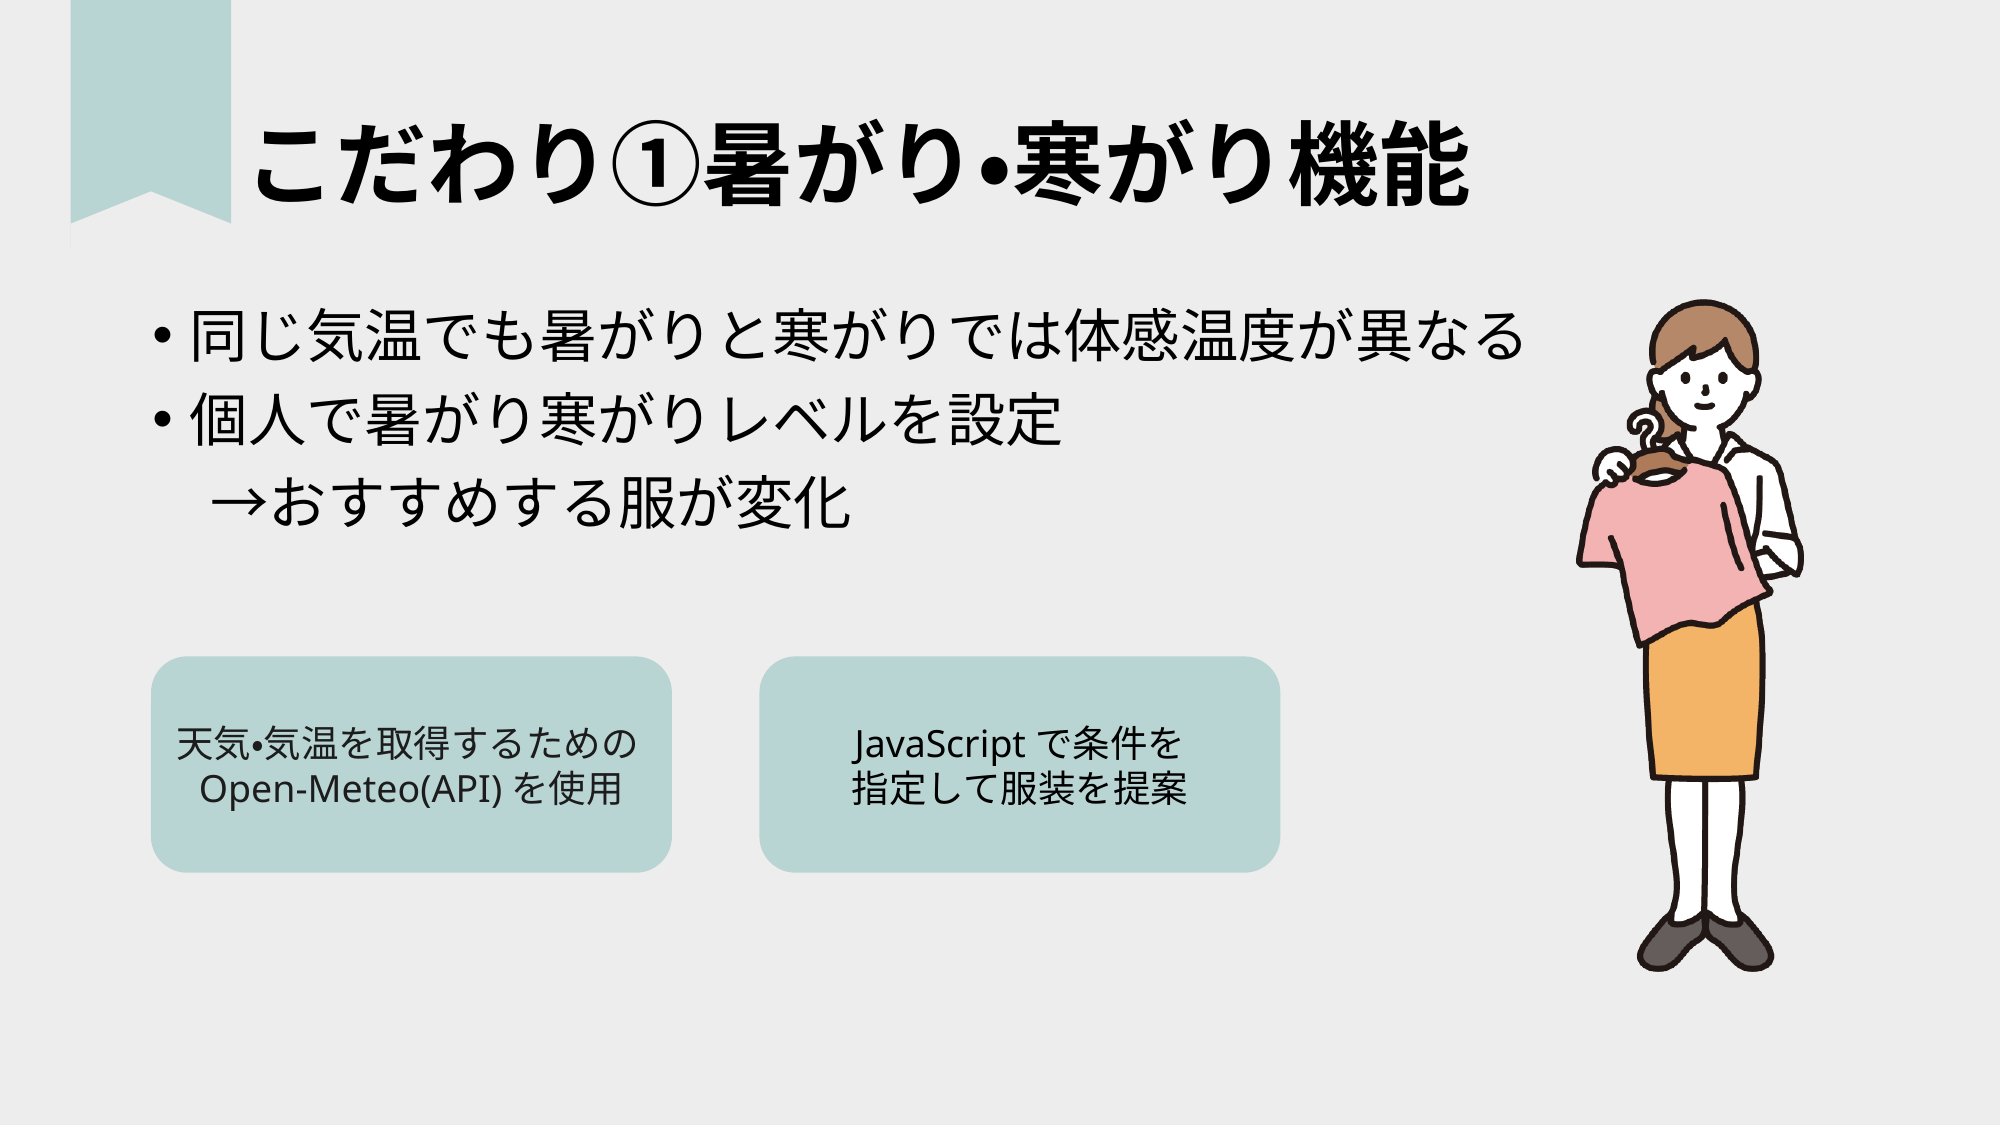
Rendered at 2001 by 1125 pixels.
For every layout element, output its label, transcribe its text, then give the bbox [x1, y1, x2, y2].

picture [1576, 299, 1804, 972]
text_box 天気・気温を取得するためのOpen-Meteo(API)を使用 [149, 655, 673, 874]
text_box [70, 0, 232, 250]
title こだわり①暑がり・寒がり機能 [137, 59, 1863, 278]
text_box JavaScriptで条件を 指定して服装を提案 [758, 655, 1282, 874]
list 同じ気温でも暑がりと寒がりでは体感温度が異なる 個人で暑がり寒がりレベルを設定 →おすすめする服が変化 [137, 299, 1863, 1014]
